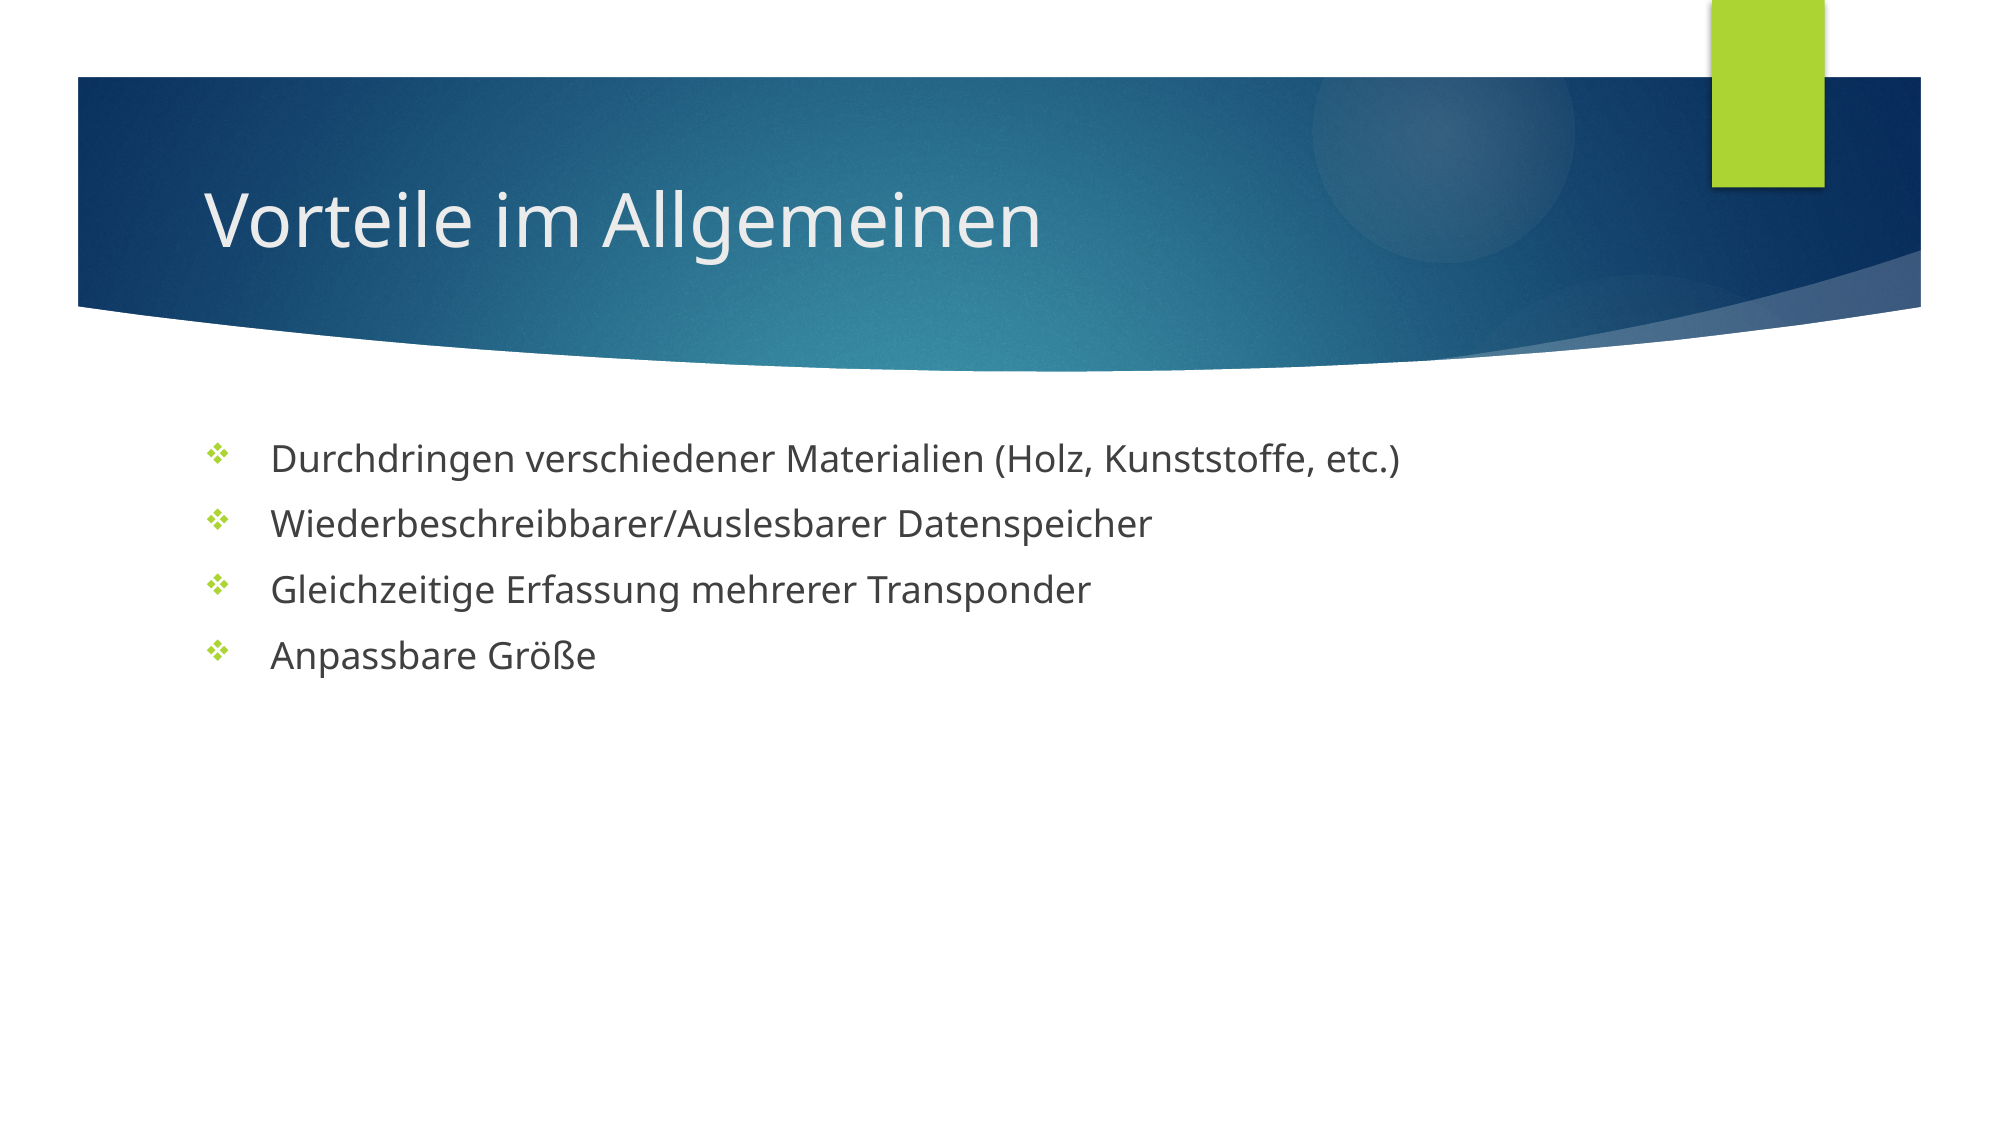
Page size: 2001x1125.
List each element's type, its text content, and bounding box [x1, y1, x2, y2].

title Vorteile im Allgemeinen [189, 159, 1627, 276]
list Durchdringen verschiedener Materialien (Holz, Kunststoffe, etc.) Wiederbeschreibbarer/Auslesbarer Datenspeicher Gleichzeitige Erfassung mehrerer Transponder Anpassbare Größe [189, 427, 1627, 988]
